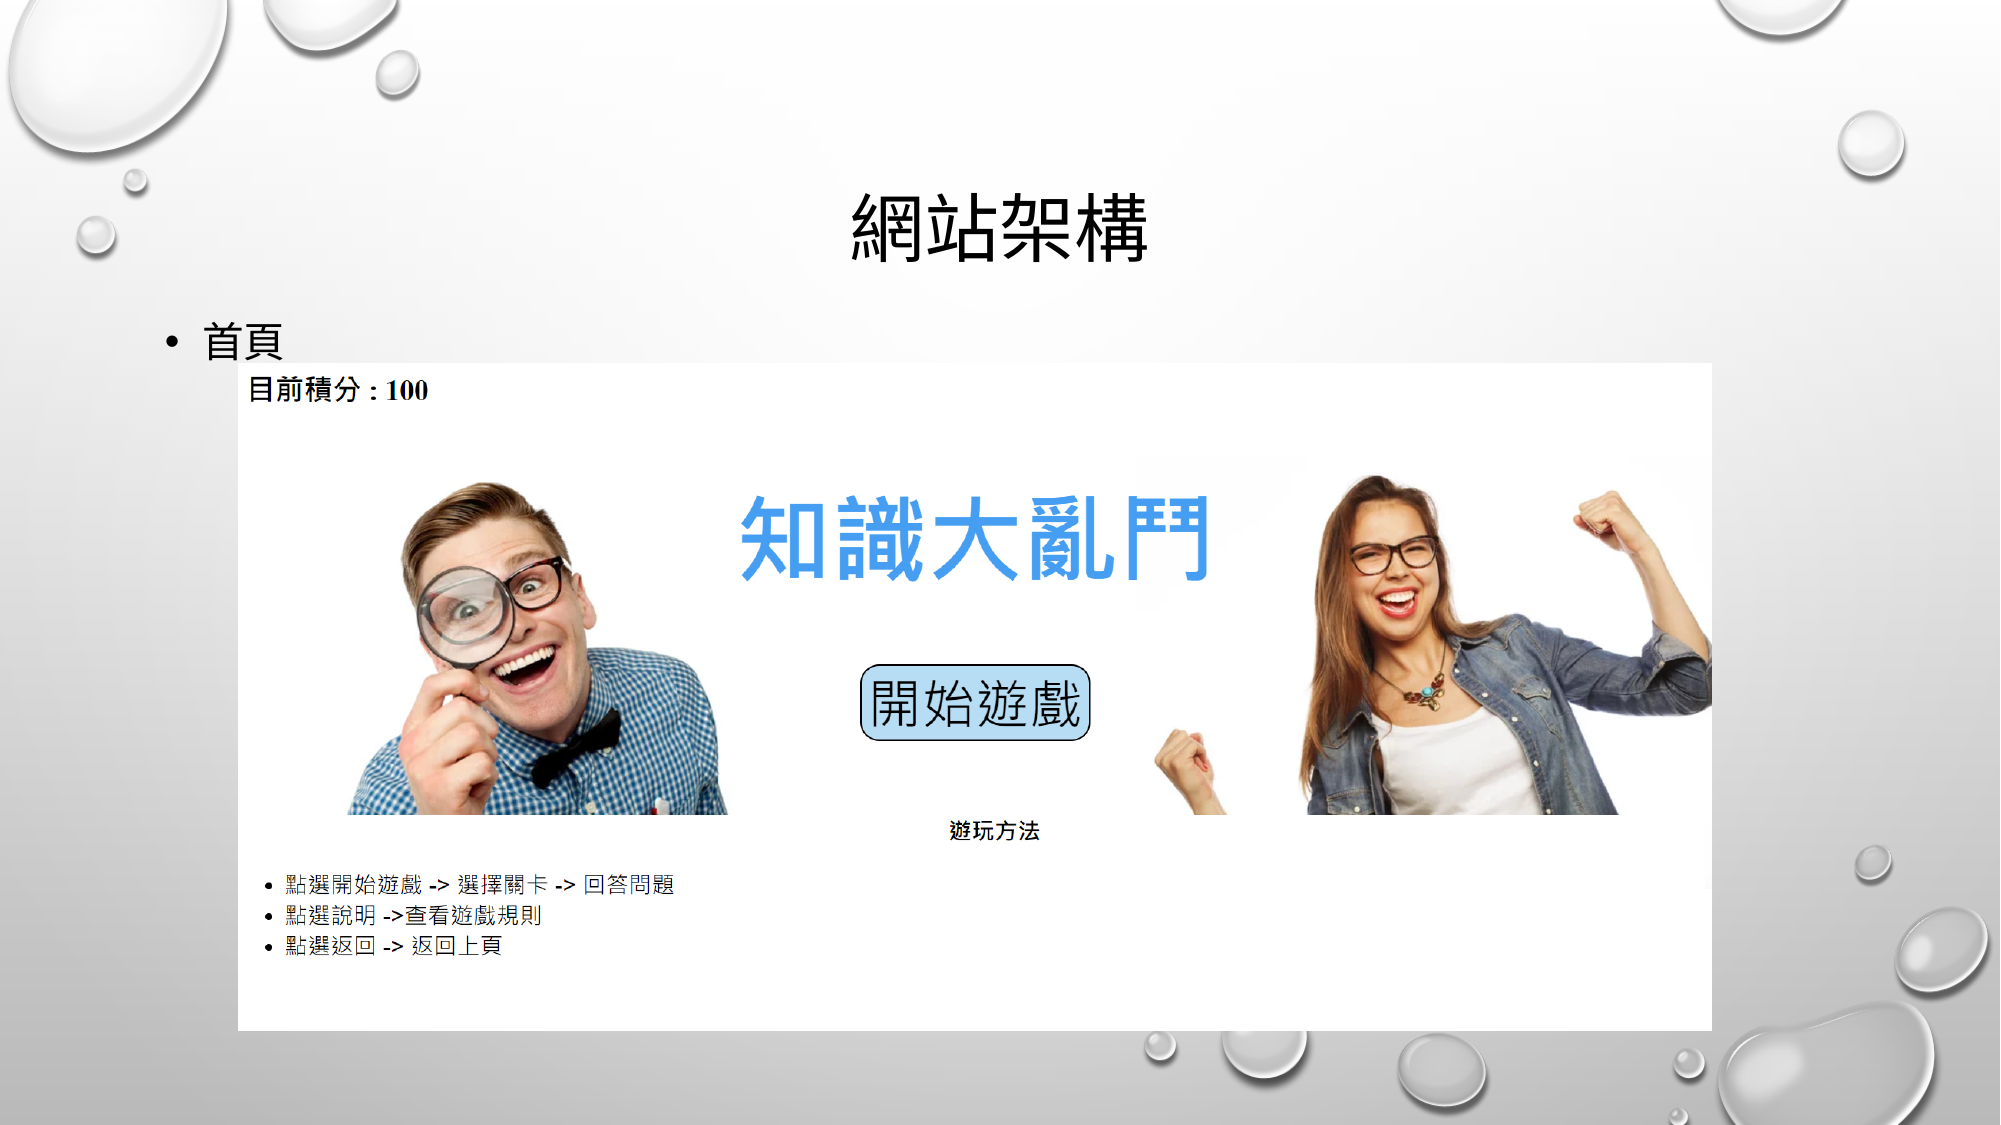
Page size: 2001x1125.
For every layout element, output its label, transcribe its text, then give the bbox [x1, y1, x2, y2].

picture [0, 0, 2000, 1125]
title 網站架構 [149, 101, 1851, 364]
list 首頁 [149, 298, 1850, 950]
